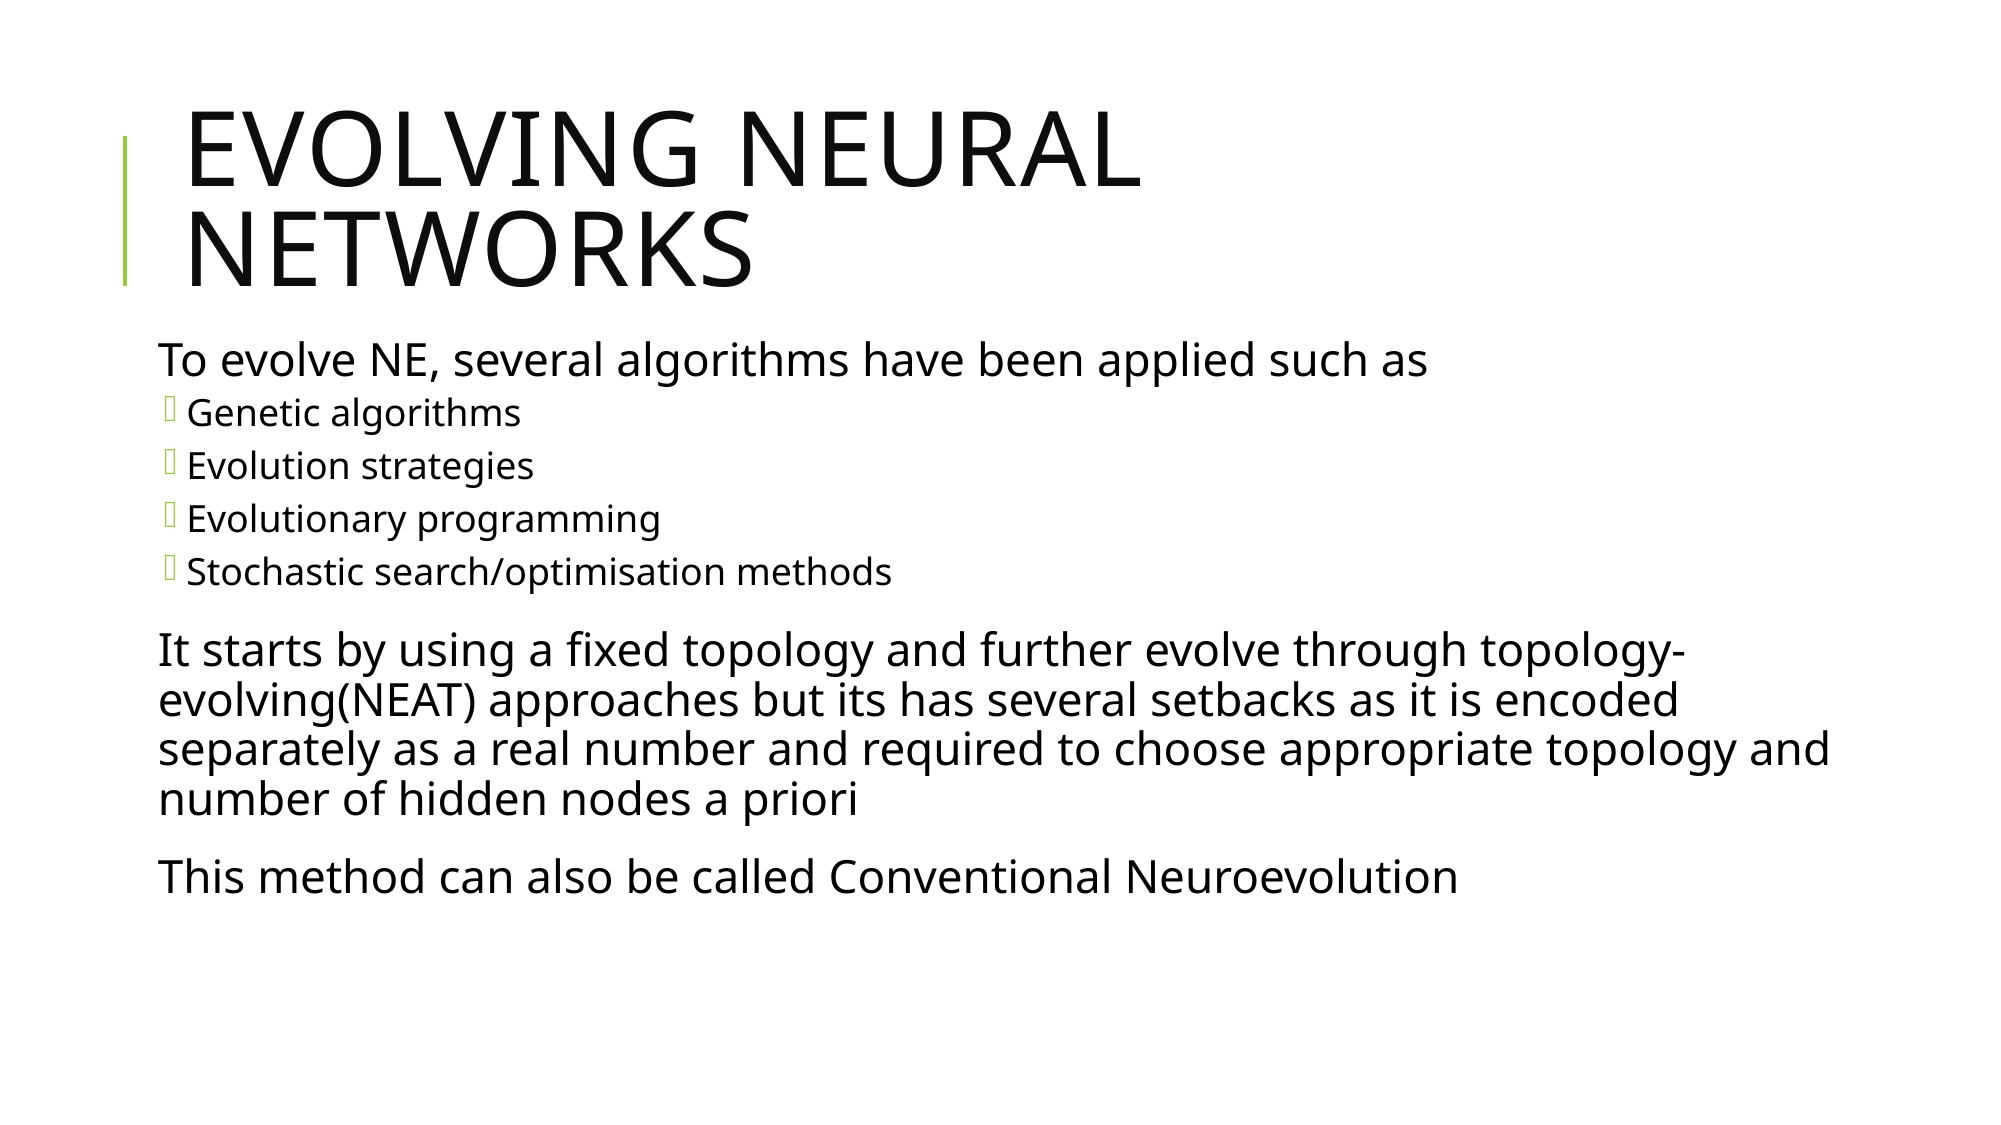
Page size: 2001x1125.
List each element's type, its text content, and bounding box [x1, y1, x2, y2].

list To evolve NE, several algorithms have been applied such as Genetic algorithms Evolution strategies Evolutionary programming Stochastic search/optimisation methods It starts by using a fixed topology and further evolve through topology-evolving(NEAT) approaches but its has several setbacks as it is encoded separately as a real number and required to choose appropriate topology and number of hidden nodes a priori This method can also be called Conventional Neuroevolution [135, 329, 1861, 1059]
title Evolving Neural Networks [168, 83, 1763, 329]
